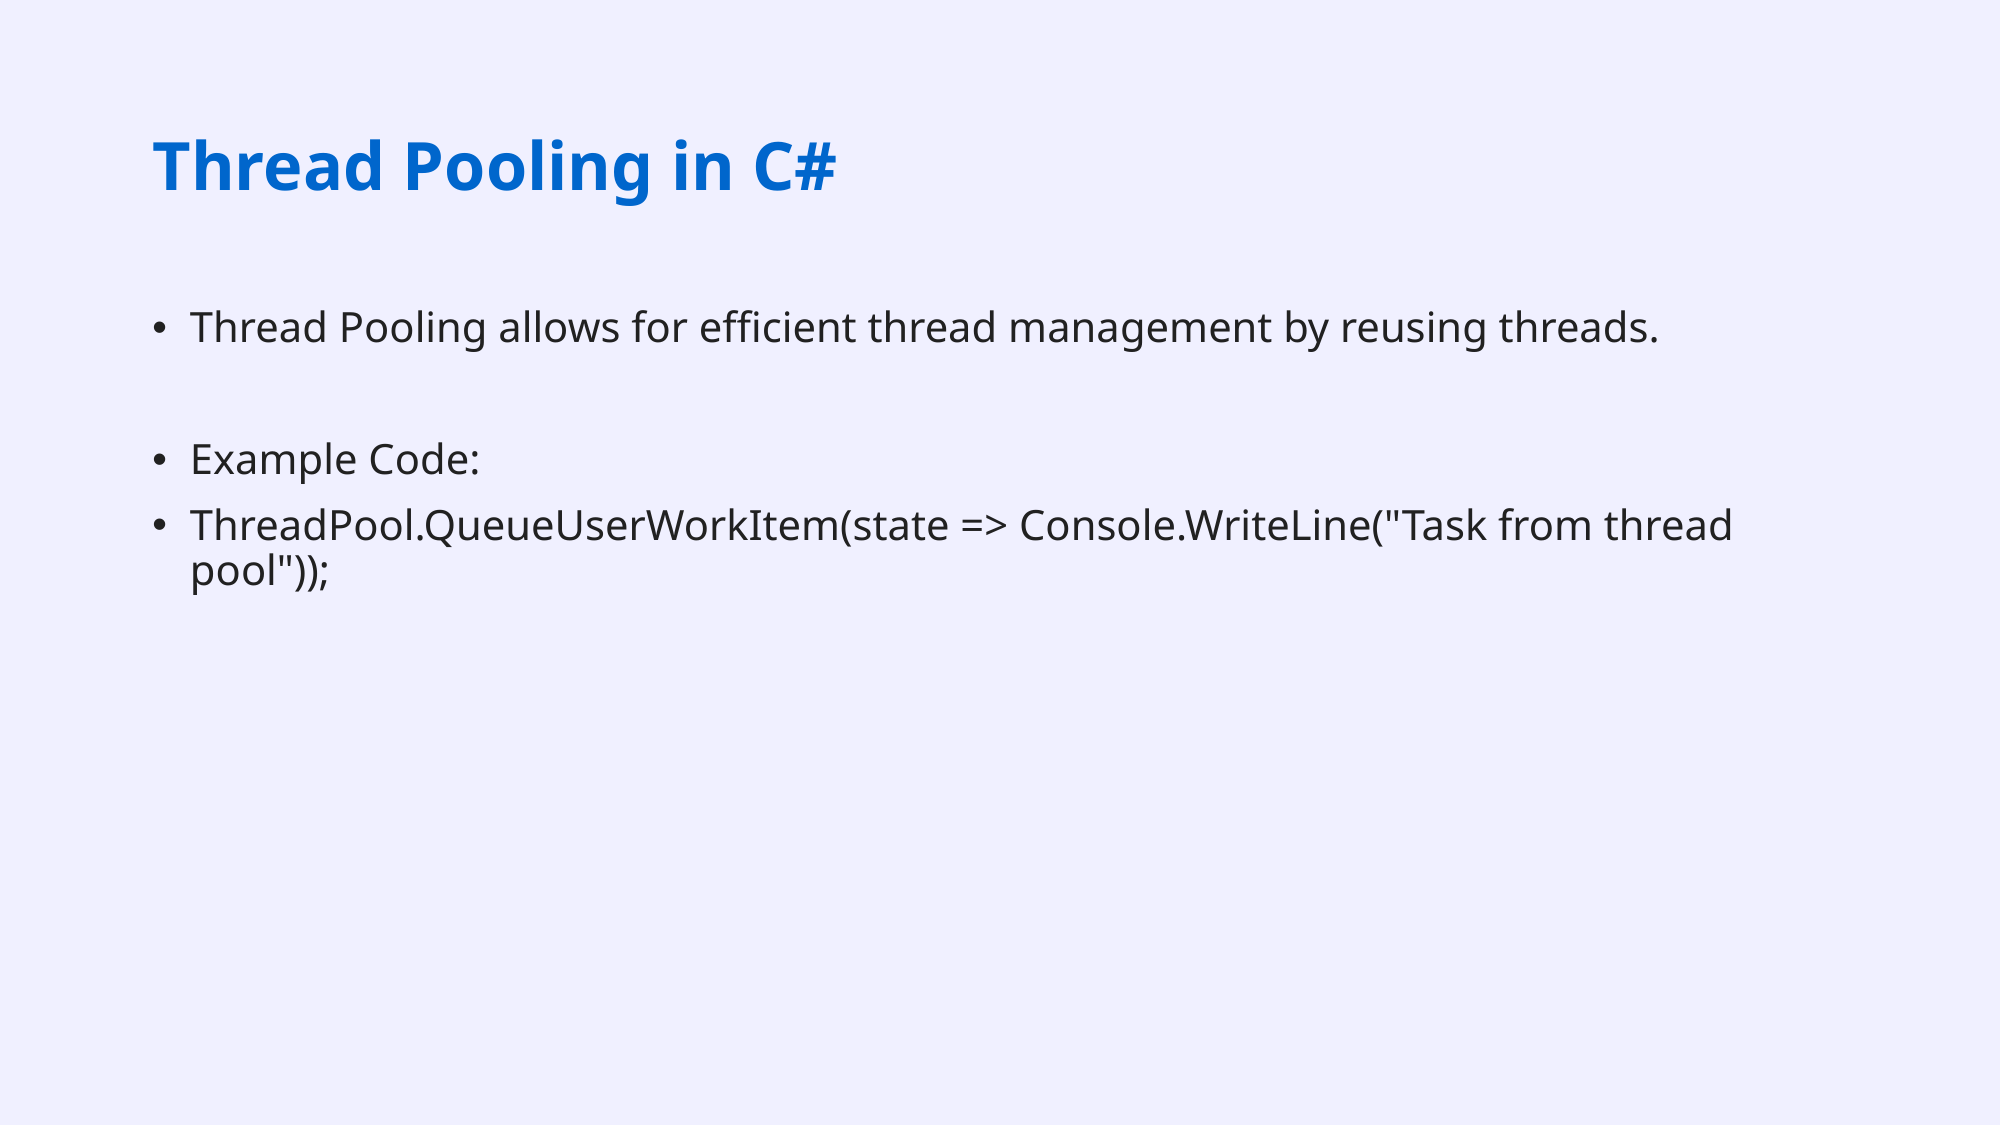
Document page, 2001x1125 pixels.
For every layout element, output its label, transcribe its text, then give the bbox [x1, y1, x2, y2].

list Thread Pooling allows for efficient thread management by reusing threads. Example Code: ThreadPool.QueueUserWorkItem(state => Console.WriteLine("Task from thread pool")); [137, 299, 1863, 1014]
title Thread Pooling in C# [137, 59, 1863, 278]
